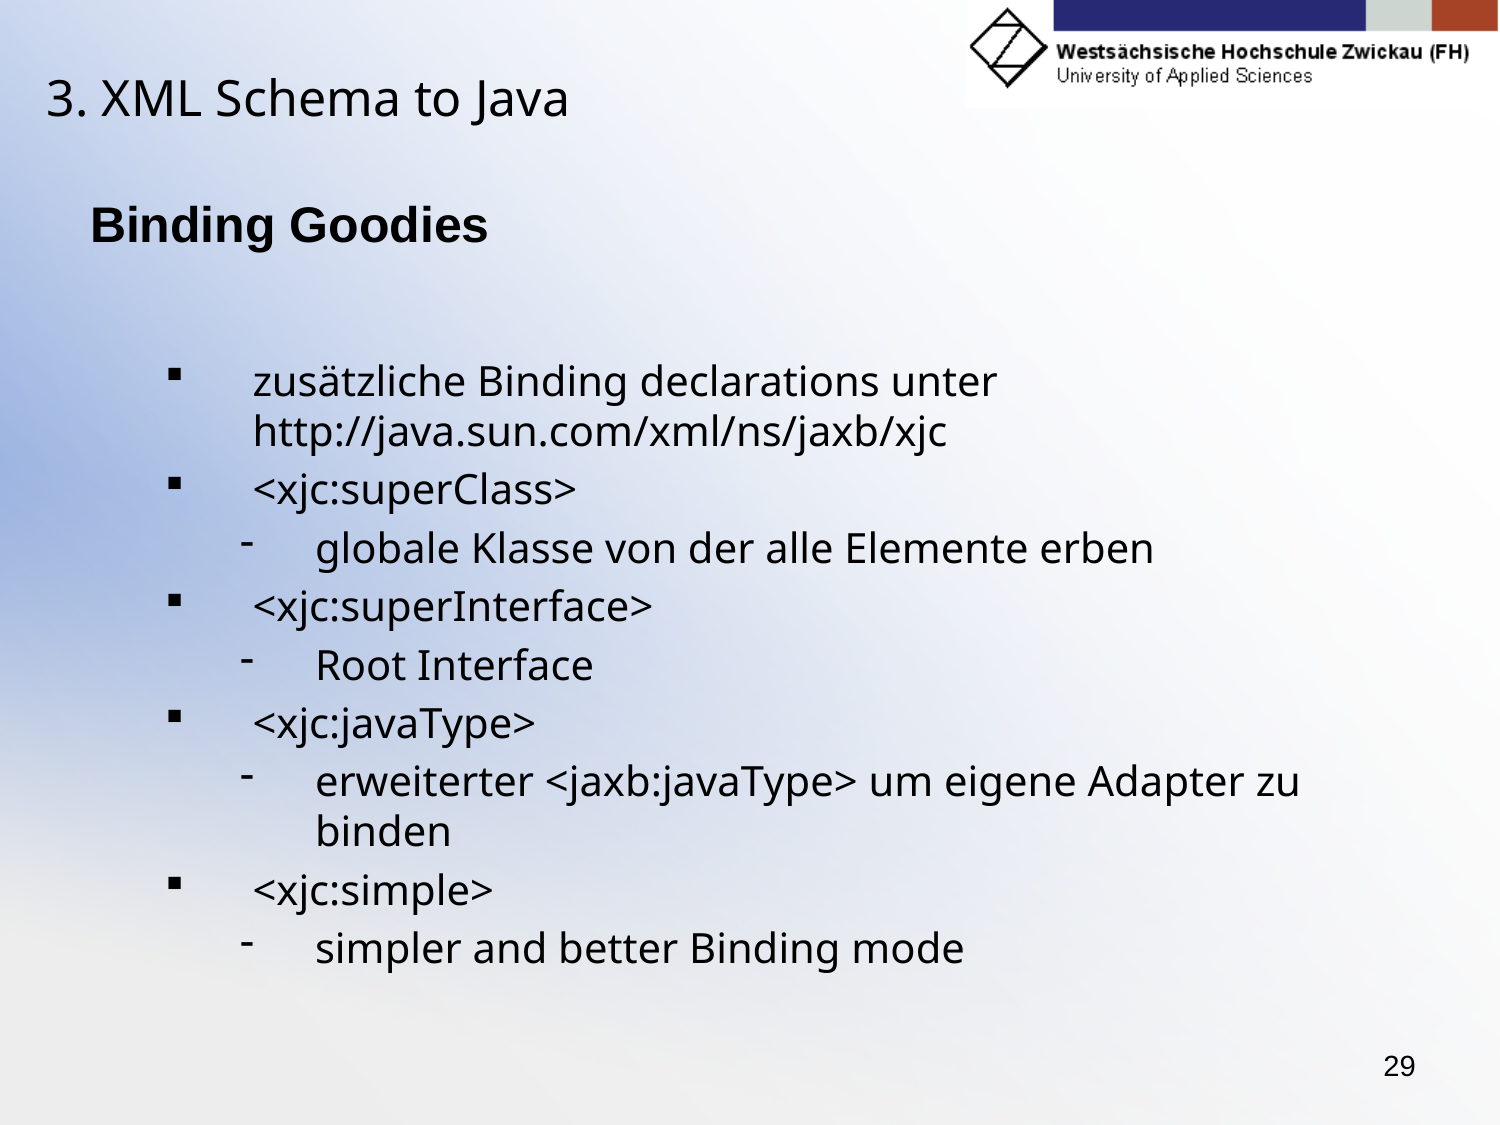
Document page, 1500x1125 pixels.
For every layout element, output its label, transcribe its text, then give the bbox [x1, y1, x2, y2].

slide_number 29 [1080, 1039, 1431, 1118]
list Binding Goodies zusätzliche Binding declarations unter http://java.sun.com/xml/ns/jaxb/xjc <xjc:superClass> globale Klasse von der alle Elemente erben <xjc:superInterface> Root Interface <xjc:javaType> erweiterter <jaxb:javaType> um eigene Adapter zu binden <xjc:simple> simpler and better Binding mode [74, 184, 1337, 1008]
picture [0, 0, 1500, 1125]
title 3. XML Schema to Java [46, 58, 1006, 151]
